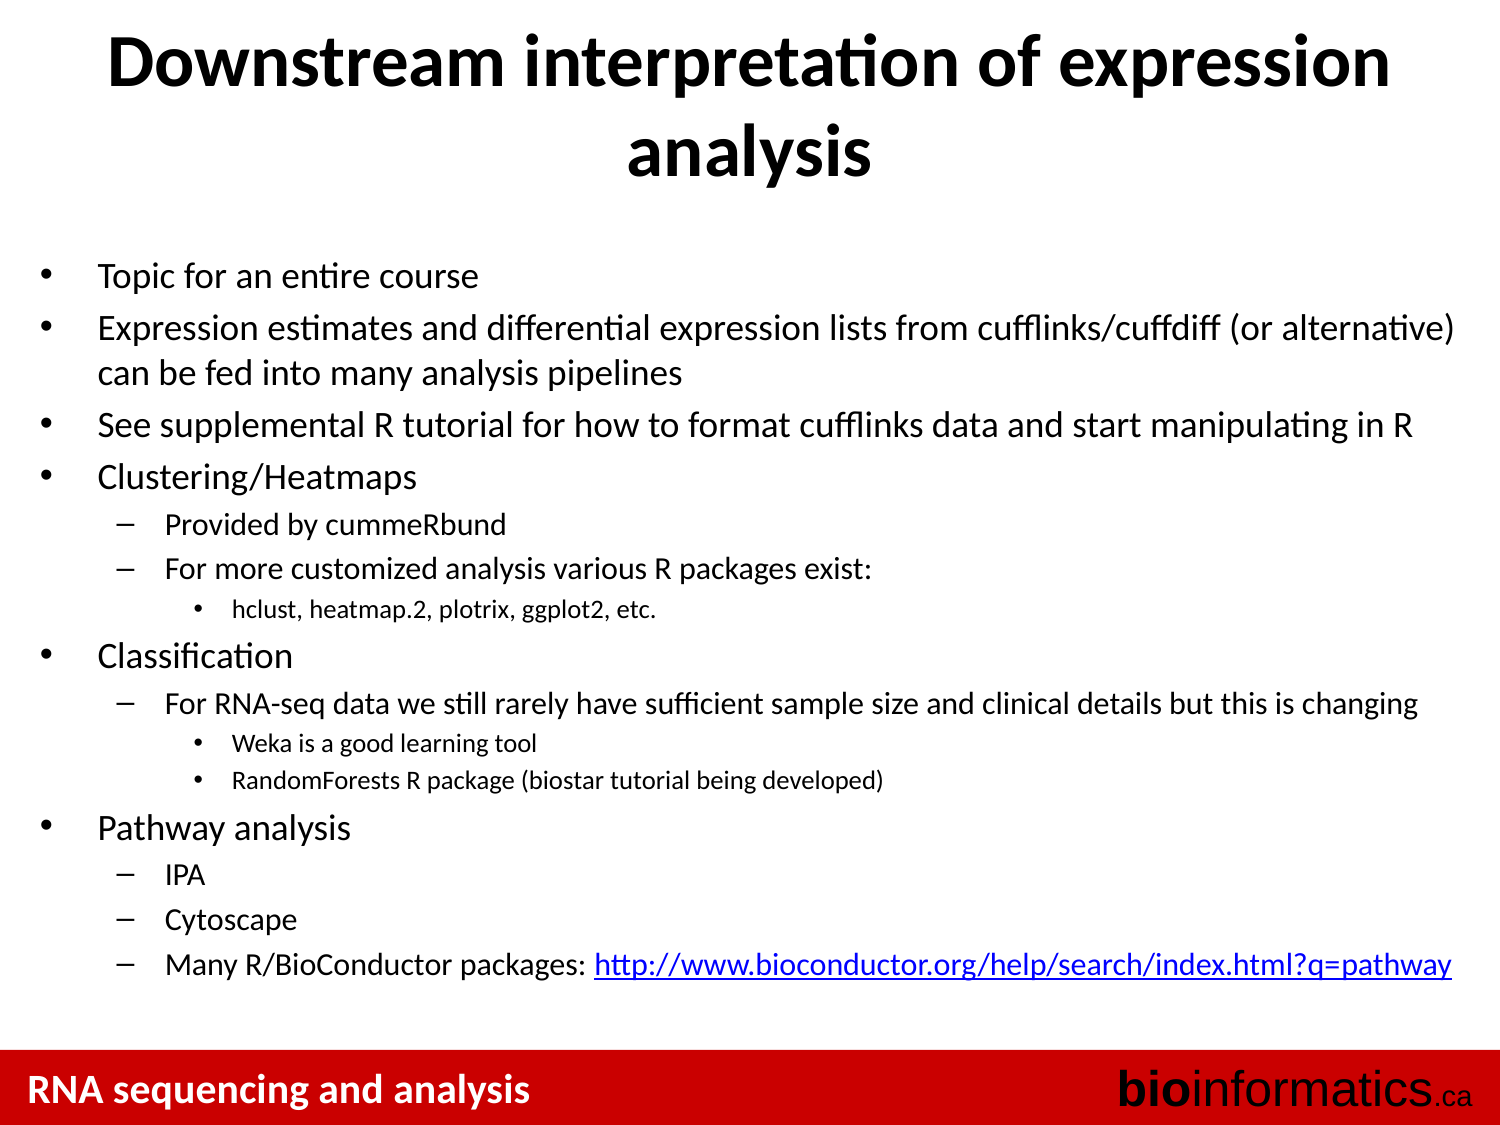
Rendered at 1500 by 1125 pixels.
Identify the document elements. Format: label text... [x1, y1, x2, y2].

list Topic for an entire course Expression estimates and differential expression lists from cufflinks/cuffdiff (or alternative) can be fed into many analysis pipelines See supplemental R tutorial for how to format cufflinks data and start manipulating in R Clustering/Heatmaps Provided by cummeRbund For more customized analysis various R packages exist: hclust, heatmap.2, plotrix, ggplot2, etc. Classification For RNA-seq data we still rarely have sufficient sample size and clinical details but this is changing Weka is a good learning tool RandomForests R package (biostar tutorial being developed) Pathway analysis IPA Cytoscape Many R/BioConductor packages: http://www.bioconductor.org/help/search/index.html?q=pathway [24, 243, 1475, 1019]
title Downstream interpretation of expression analysis [24, 7, 1475, 195]
